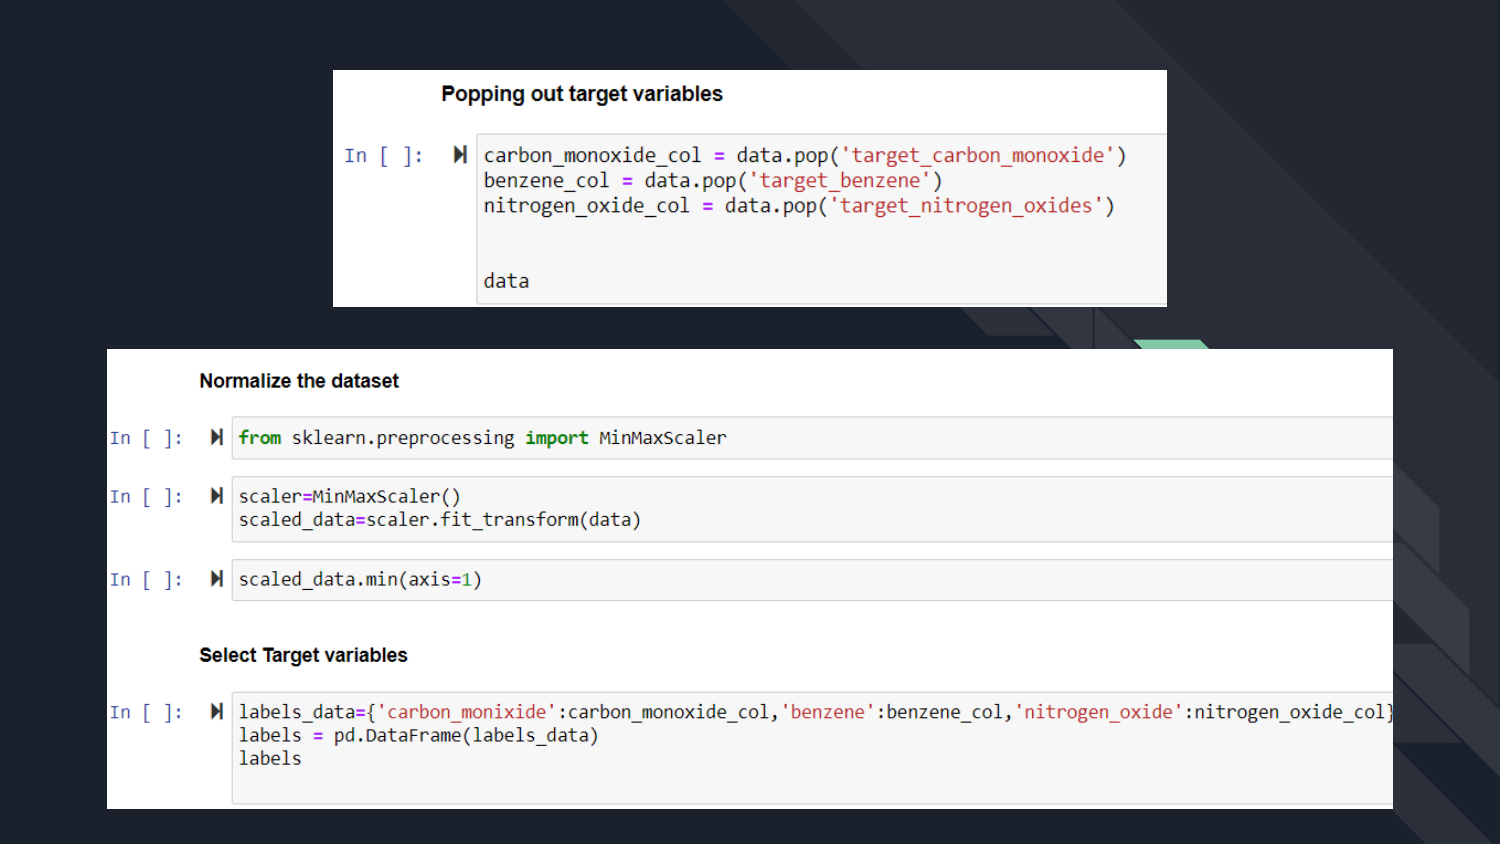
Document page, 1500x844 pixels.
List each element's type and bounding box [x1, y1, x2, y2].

picture [333, 69, 1167, 307]
picture [107, 349, 1393, 809]
